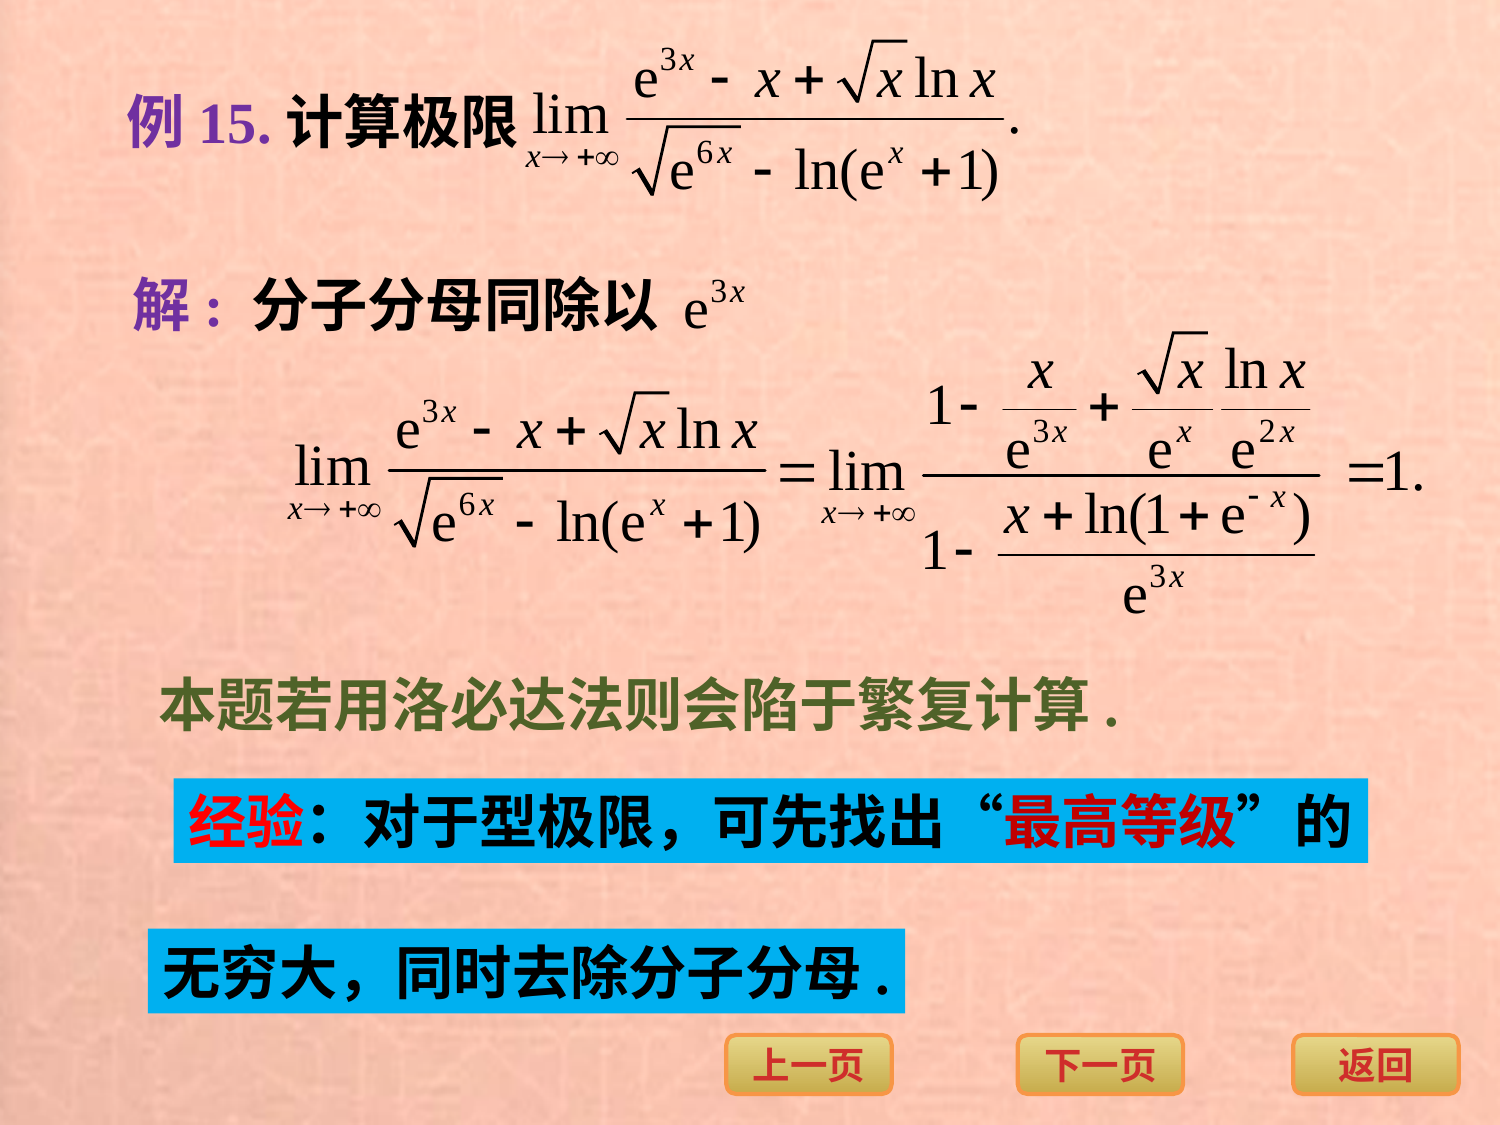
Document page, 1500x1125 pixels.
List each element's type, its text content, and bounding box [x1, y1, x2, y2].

text_box 分子分母同除以 [236, 261, 675, 346]
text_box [282, 385, 772, 561]
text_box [680, 272, 751, 336]
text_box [1340, 444, 1427, 497]
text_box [520, 33, 1022, 209]
text_box 无穷大，同时去除分子分母. [147, 928, 906, 1014]
text_box 解: [117, 261, 236, 346]
text_box 例15.计算极限 [111, 78, 515, 163]
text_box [770, 326, 1326, 620]
text_box 本题若用洛必达法则会陷于繁复计算. [143, 660, 1135, 746]
picture [0, 1, 1500, 1125]
